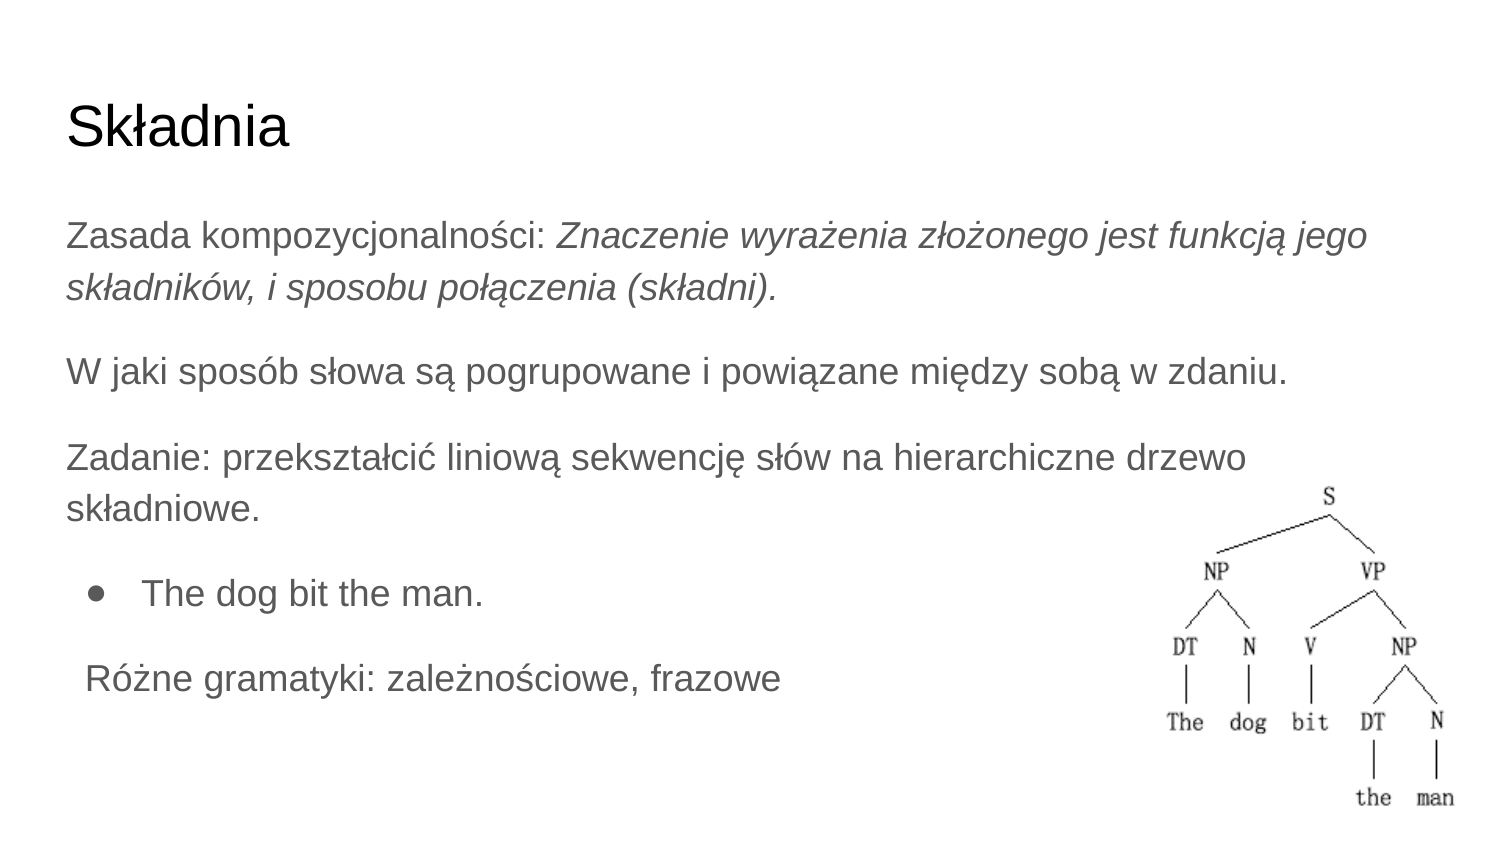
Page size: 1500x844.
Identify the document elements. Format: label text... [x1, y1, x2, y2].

list Zasada kompozycjonalności: Znaczenie wyrażenia złożonego jest funkcją jego składników, i sposobu połączenia (składni). W jaki sposób słowa są pogrupowane i powiązane między sobą w zdaniu. Zadanie: przekształcić liniową sekwencję słów na hierarchiczne drzewo składniowe. The dog bit the man. Różne gramatyki: zależnościowe, frazowe [51, 189, 1449, 750]
title Składnia [51, 72, 1449, 167]
picture [1155, 477, 1461, 820]
